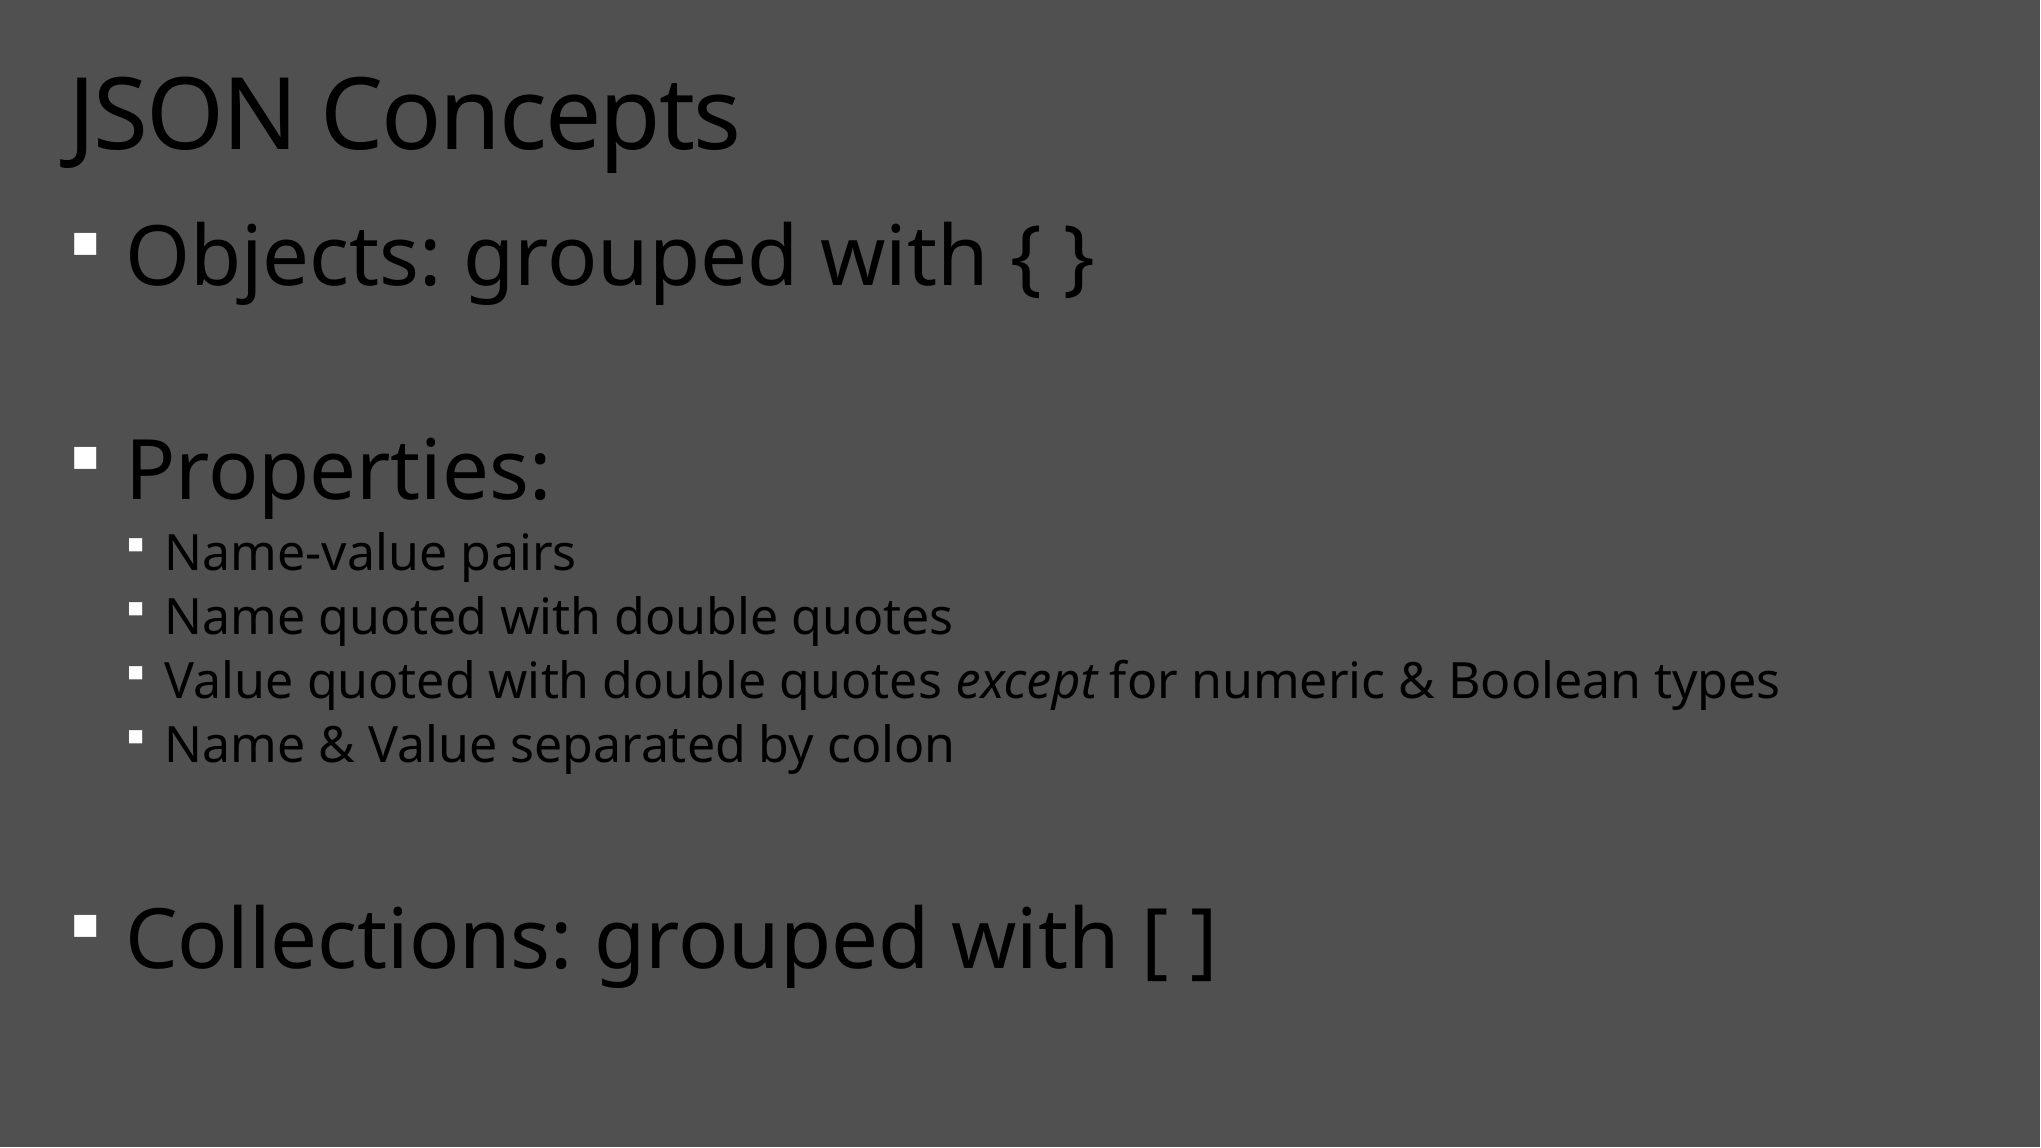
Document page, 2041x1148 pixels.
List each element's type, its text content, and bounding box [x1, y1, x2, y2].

list Objects: grouped with { } Properties: Name-value pairs Name quoted with double quotes Value quoted with double quotes except for numeric & Boolean types Name & Value separated by colon Collections: grouped with [ ] [45, 199, 1996, 1031]
title JSON Concepts [45, 48, 1996, 199]
